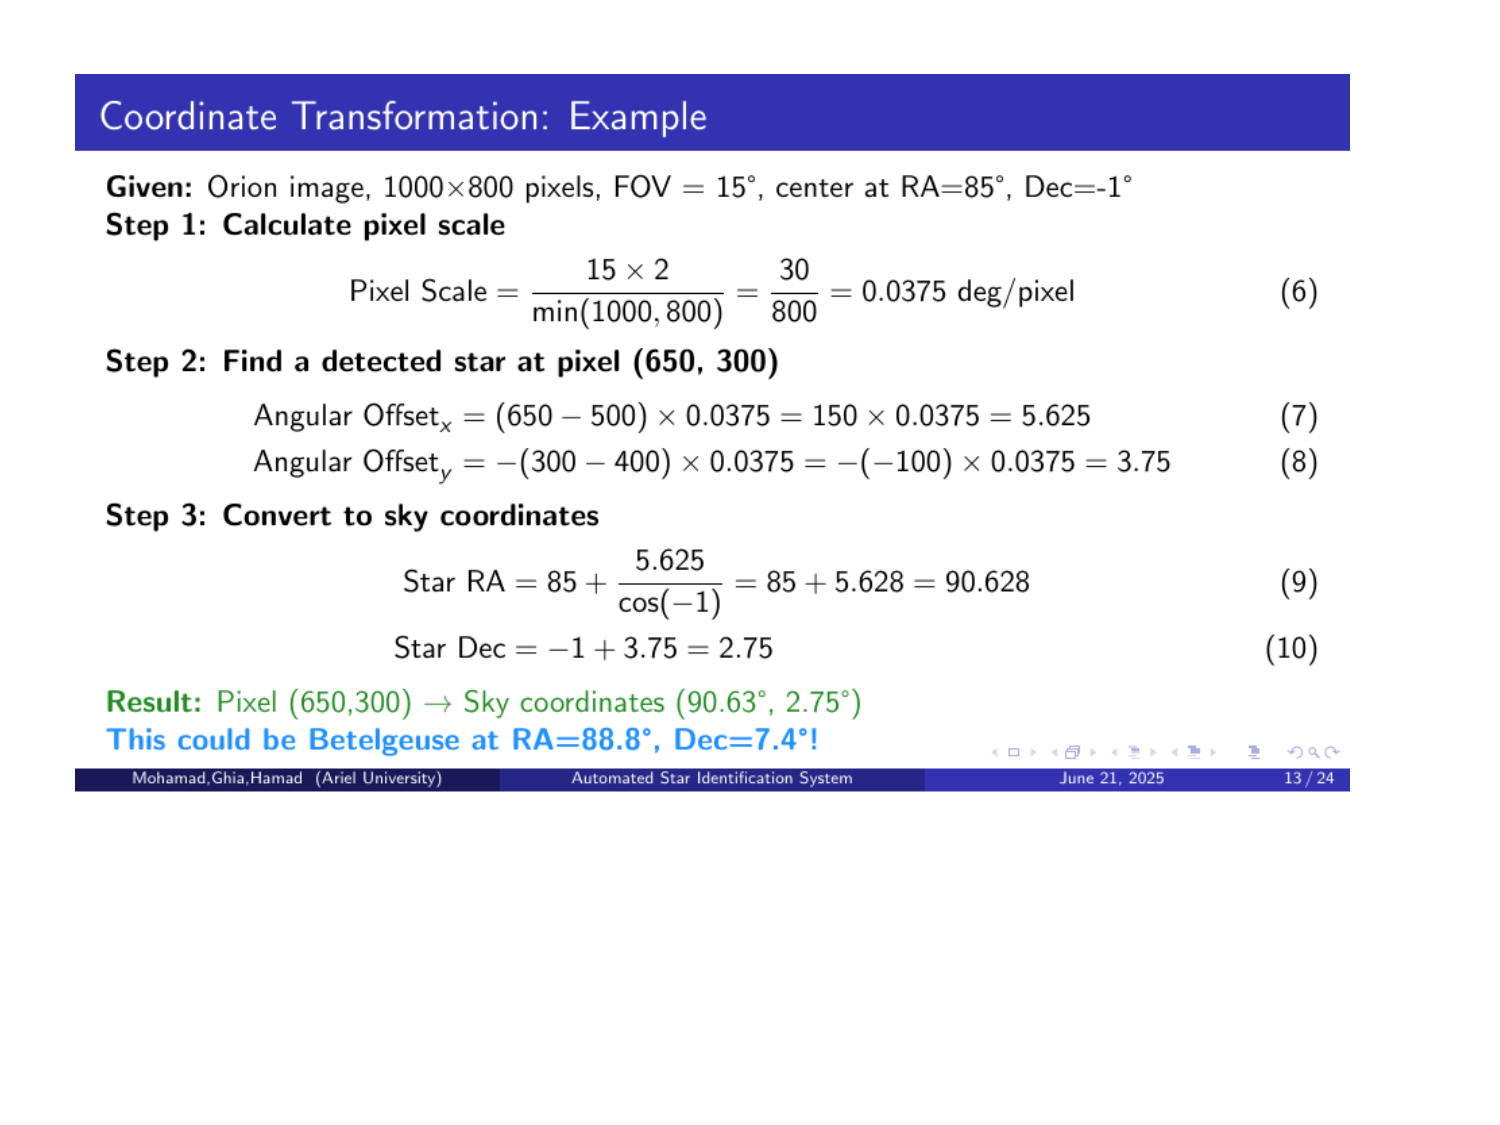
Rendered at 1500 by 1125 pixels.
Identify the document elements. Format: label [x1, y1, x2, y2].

picture [74, 74, 1351, 793]
